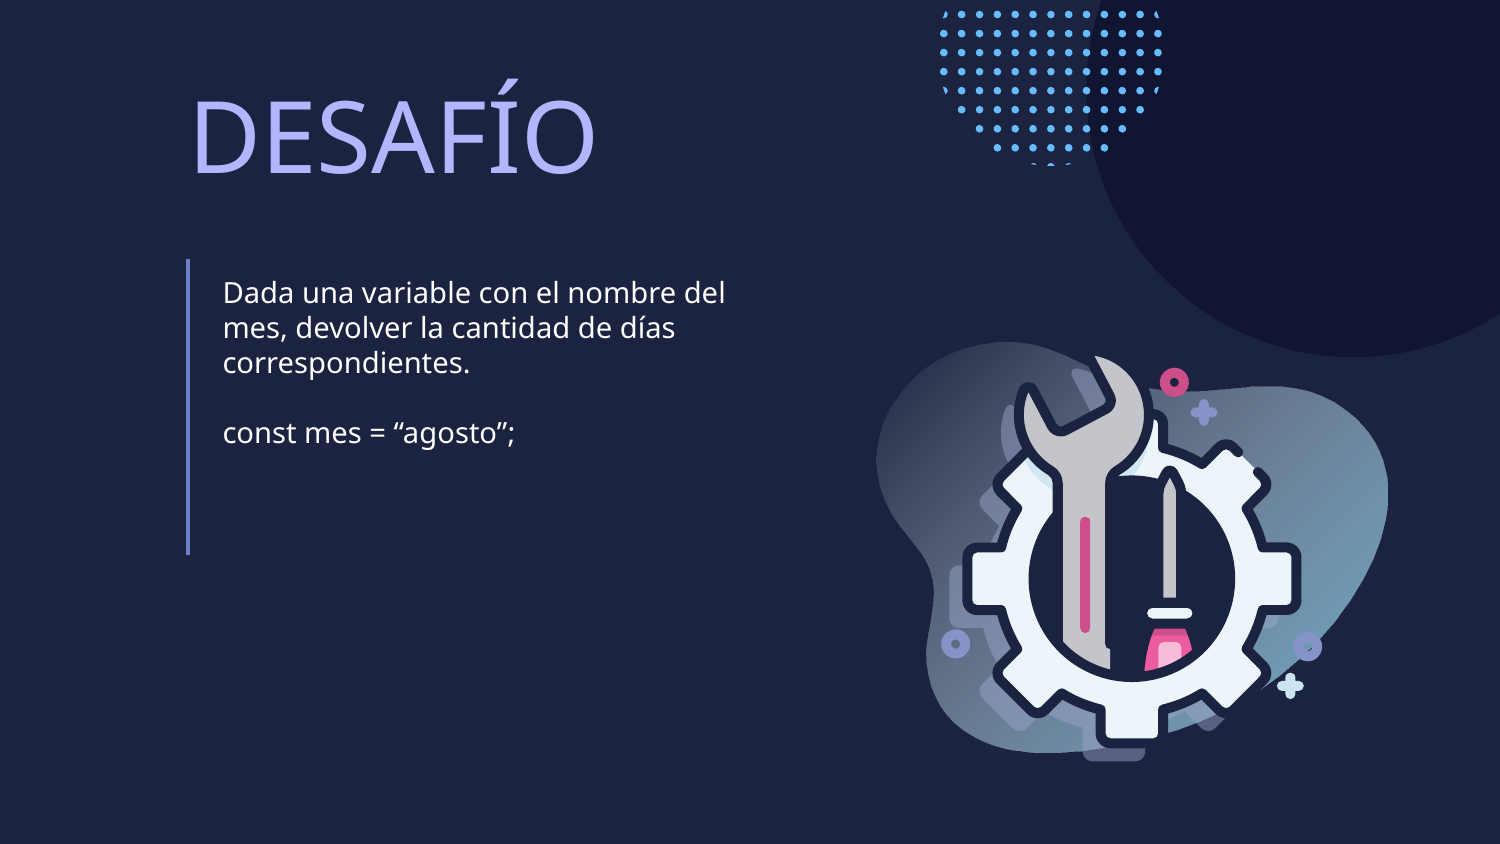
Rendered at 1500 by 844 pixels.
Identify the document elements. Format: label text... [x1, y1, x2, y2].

title DESAFÍO [173, 58, 902, 189]
subtitle Dada una variable con el nombre del mes, devolver la cantidad de días correspondientes. const mes = “agosto”; [207, 259, 806, 548]
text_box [851, 324, 1442, 803]
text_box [939, 0, 1162, 167]
text_box [1100, 0, 1500, 341]
